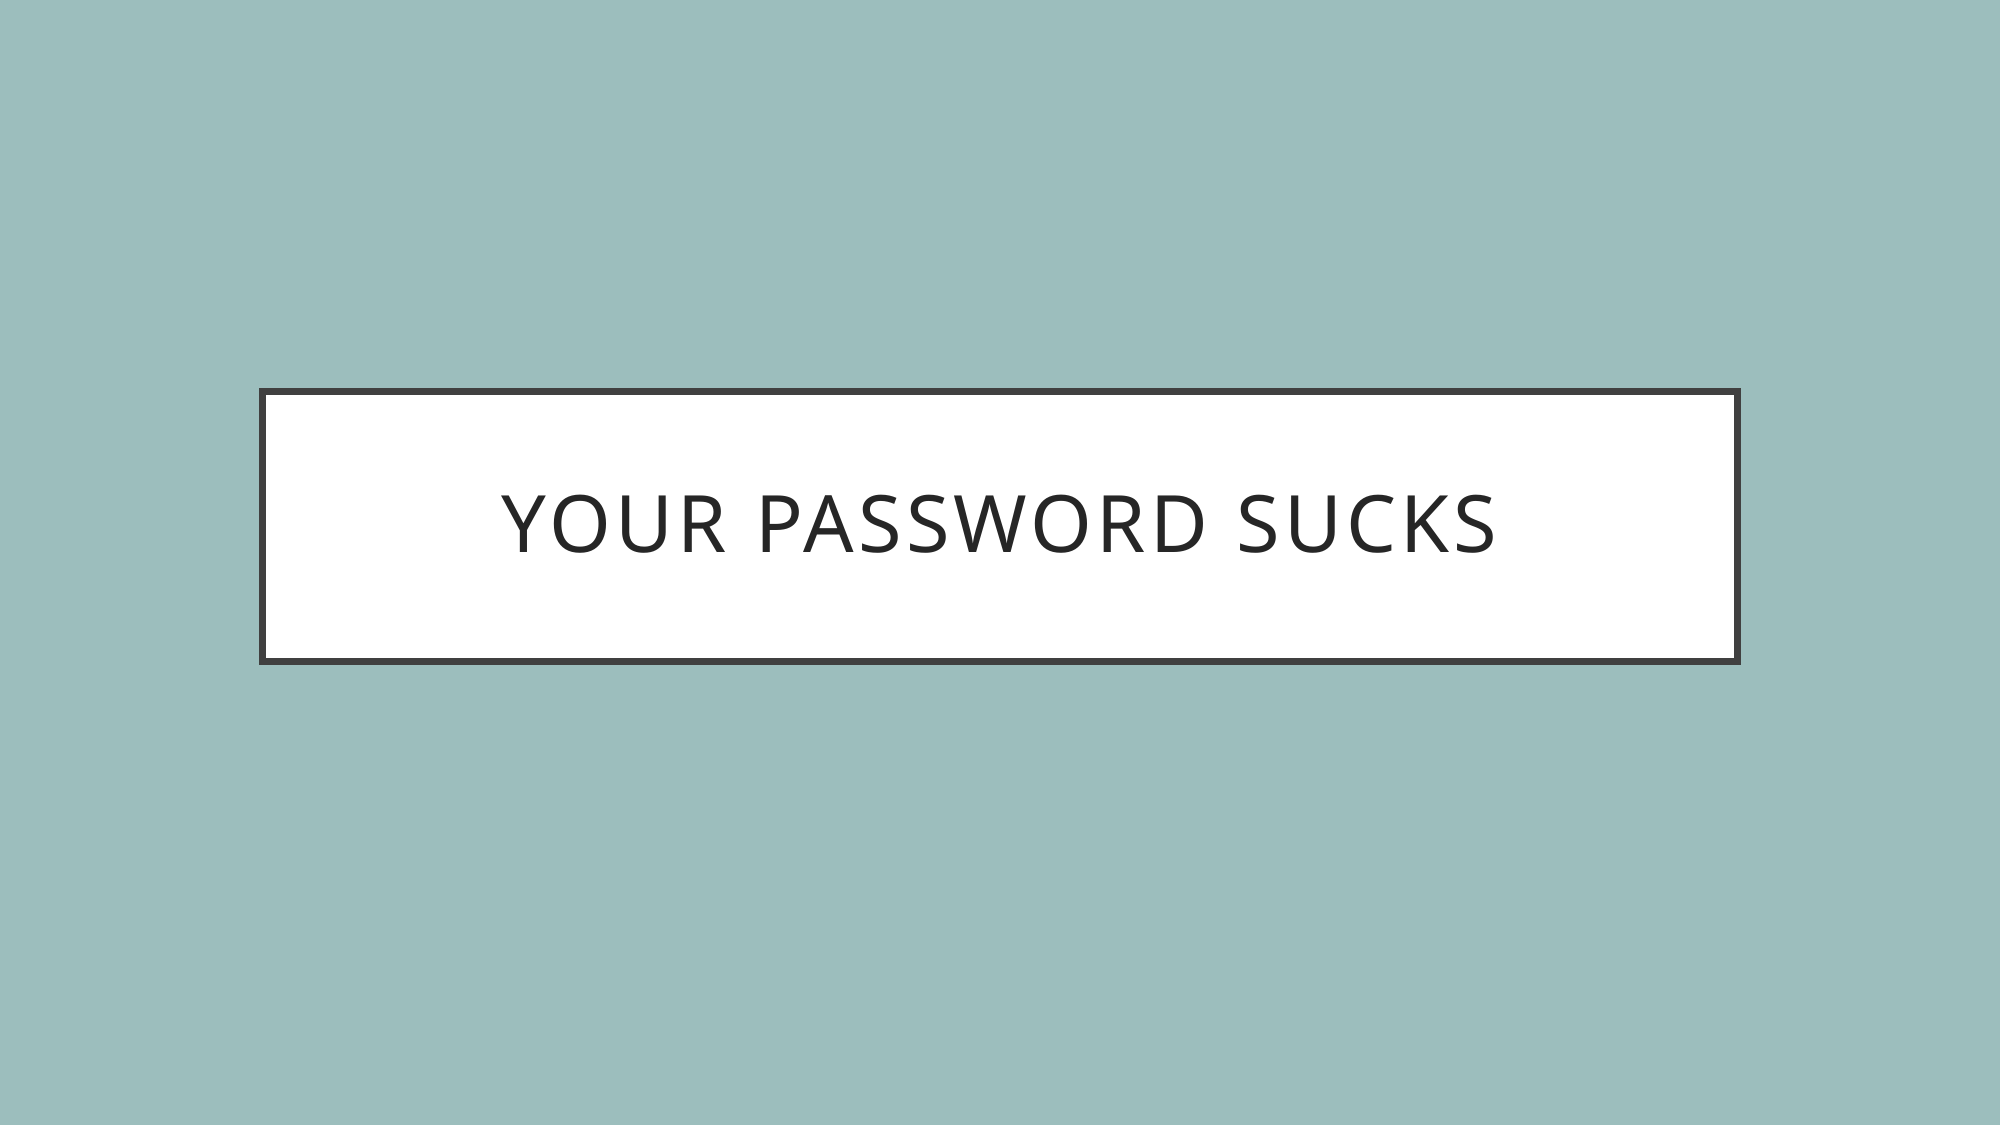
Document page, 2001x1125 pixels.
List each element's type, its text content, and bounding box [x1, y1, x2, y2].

title Your Password sucks [259, 388, 1741, 665]
